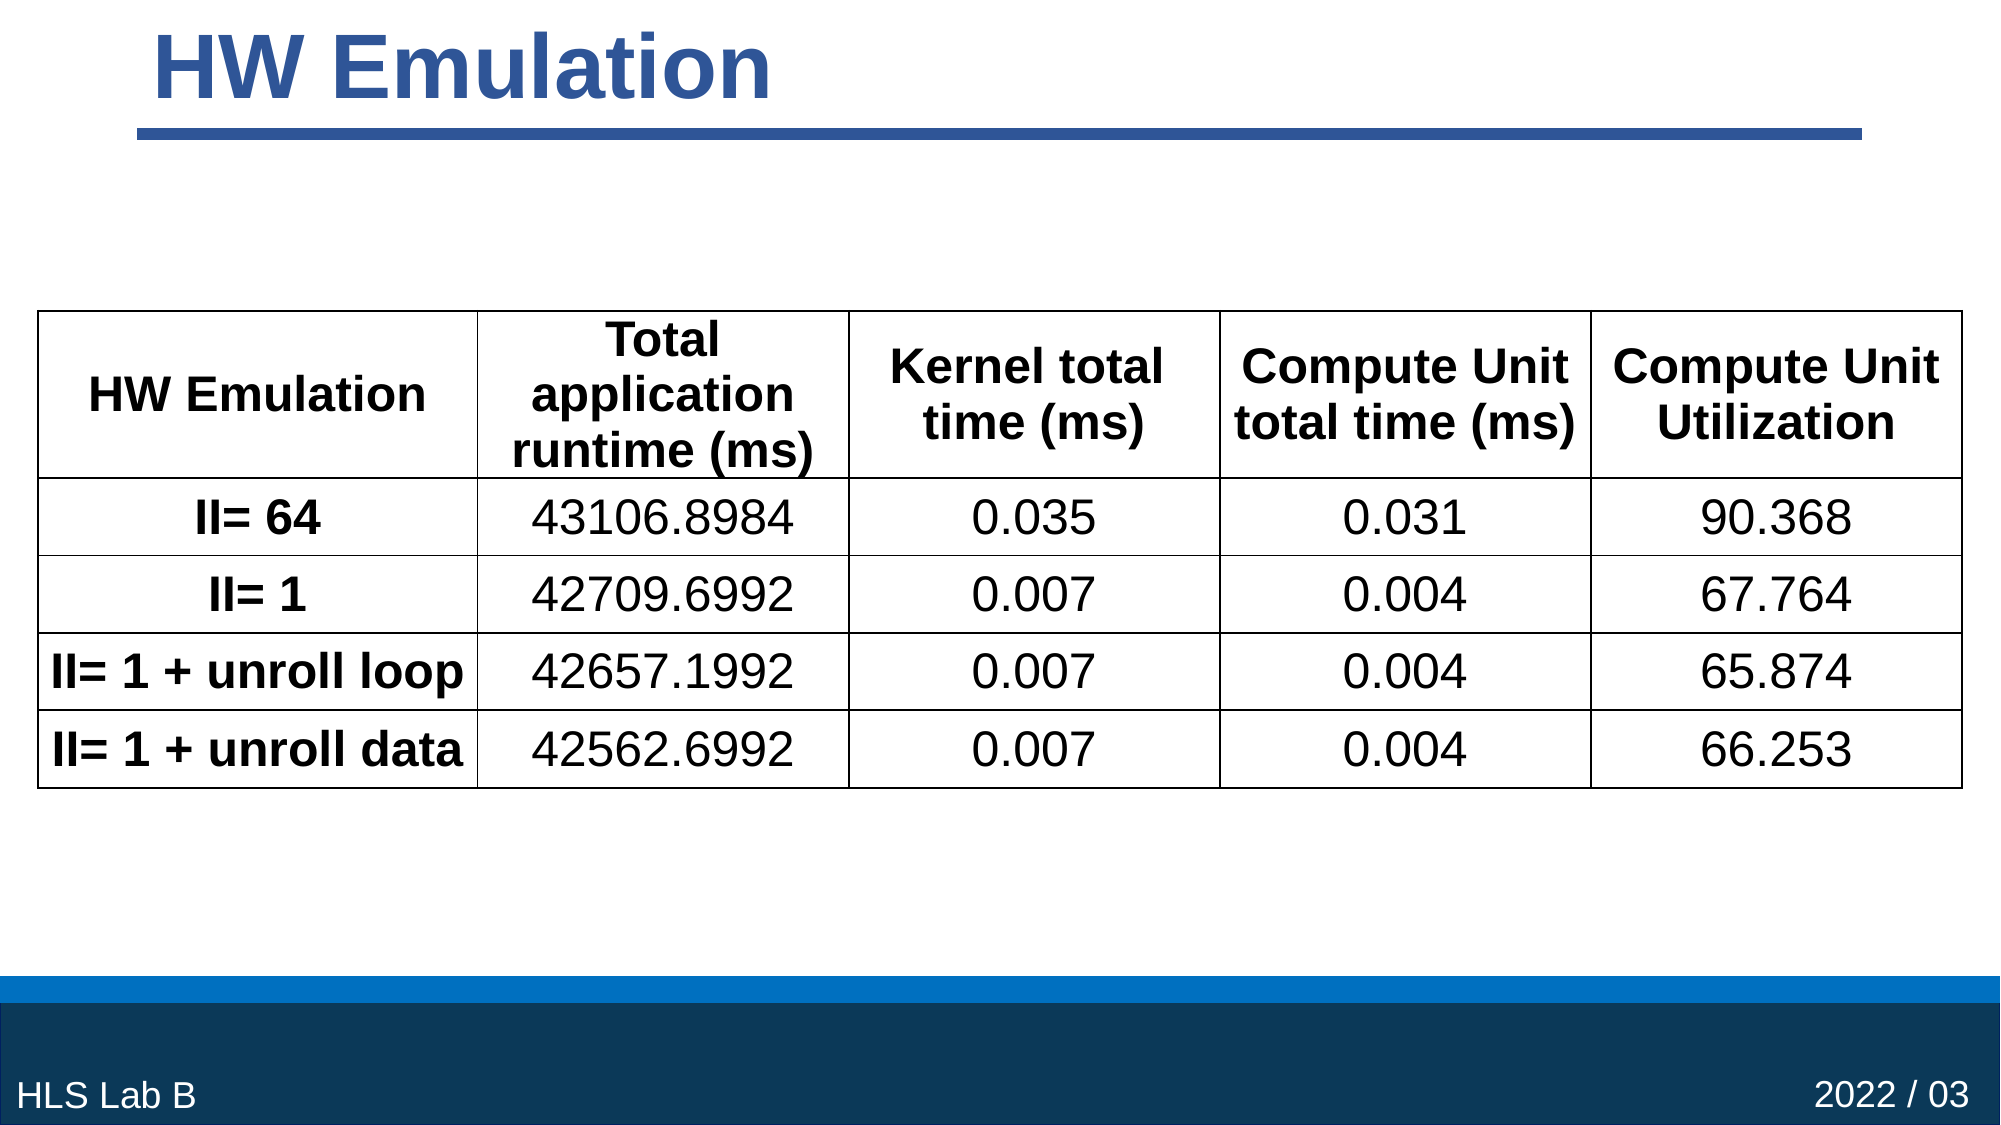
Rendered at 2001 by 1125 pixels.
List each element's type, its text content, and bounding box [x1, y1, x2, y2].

table_cell 0.007 [850, 634, 1219, 709]
table_cell 42657.1992 [478, 634, 848, 709]
table_cell II= 1 + unroll loop [39, 634, 477, 709]
table_header Kernel total time (ms) [850, 312, 1219, 477]
table_header Total application runtime (ms) [478, 312, 848, 477]
table_cell 42709.6992 [478, 556, 848, 632]
table_cell 0.031 [1221, 479, 1590, 555]
table_header HW Emulation [39, 312, 477, 477]
table_cell 0.004 [1221, 634, 1590, 709]
table_cell 66.253 [1592, 711, 1961, 787]
table_cell 65.874 [1592, 634, 1961, 709]
table_cell II= 1 [39, 556, 477, 632]
table_cell II= 64 [39, 479, 477, 555]
table_cell 43106.8984 [478, 479, 848, 555]
table_cell 0.007 [850, 711, 1219, 787]
table_cell 0.004 [1221, 711, 1590, 787]
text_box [0, 977, 2000, 1125]
table_cell 0.007 [850, 556, 1219, 632]
table_header Compute Unit Utilization [1592, 312, 1961, 477]
table_cell 67.764 [1592, 556, 1961, 632]
table_cell II= 1 + unroll data [39, 711, 477, 787]
table_header Compute Unit total time (ms) [1221, 312, 1590, 477]
table_cell 0.004 [1221, 556, 1590, 632]
table_cell 42562.6992 [478, 711, 848, 787]
title HW Emulation [137, 0, 1788, 128]
table_cell 0.035 [850, 479, 1219, 555]
table_cell 90.368 [1592, 479, 1961, 555]
